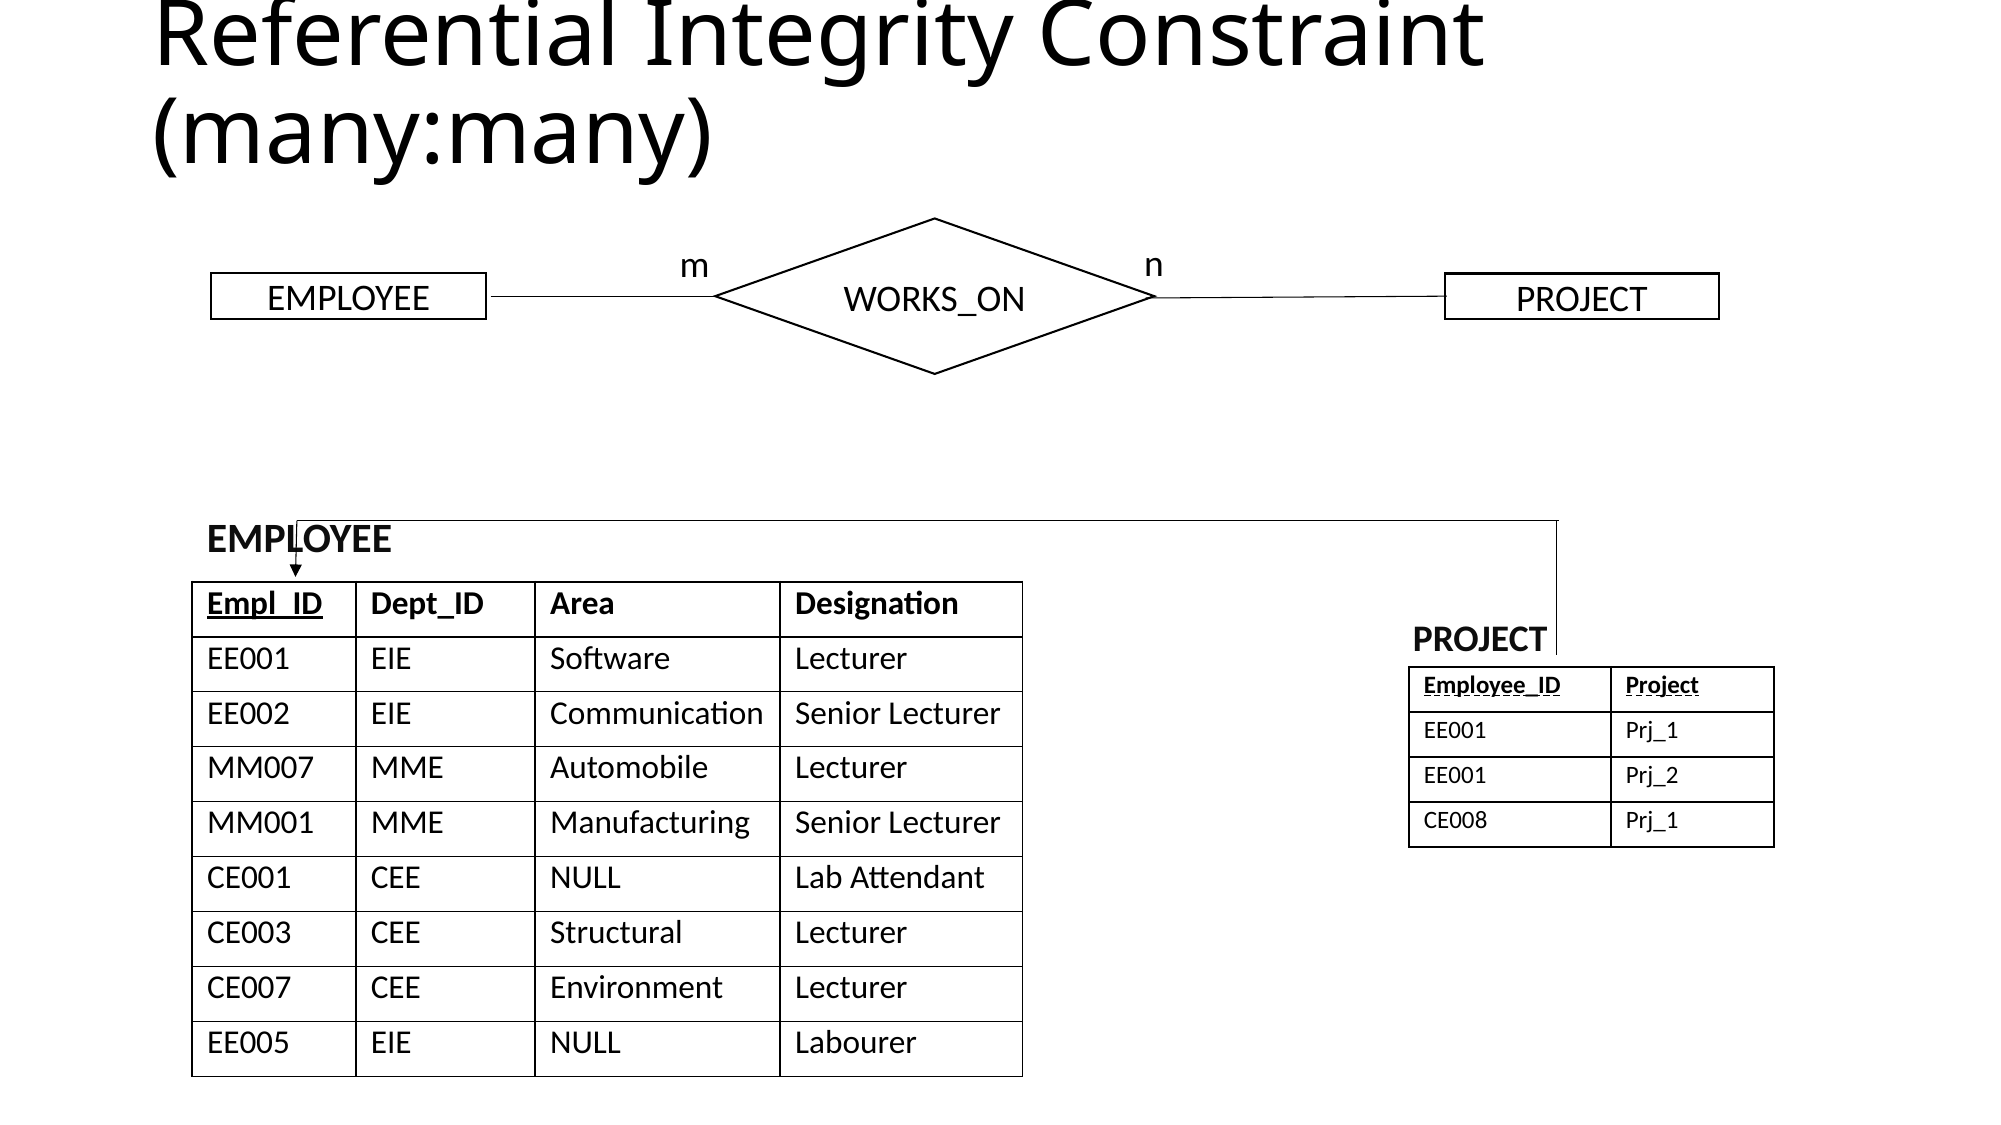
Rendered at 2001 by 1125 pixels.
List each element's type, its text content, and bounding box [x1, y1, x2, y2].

table_cell Software [536, 655, 779, 691]
table_cell CE003 [193, 912, 355, 966]
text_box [295, 520, 1559, 655]
title Referential Integrity Constraint (many:many) [137, 0, 1863, 194]
table_cell Communication [536, 692, 779, 746]
table_cell Lecturer [781, 655, 1022, 691]
table_cell Prj_1 [1612, 713, 1773, 756]
table_cell EE001 [1410, 758, 1610, 801]
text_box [211, 218, 1720, 374]
table_cell MME [357, 802, 534, 856]
table_cell Senior Lecturer [781, 692, 1022, 746]
table_cell EIE [357, 655, 534, 691]
text_box PROJECT [1398, 606, 1701, 666]
table_cell Manufacturing [536, 802, 779, 856]
table_header Empl_ID [193, 583, 295, 636]
table_cell NULL [536, 1022, 779, 1076]
table_cell Structural [536, 912, 779, 966]
table_cell CEE [357, 912, 534, 966]
text_box EMPLOYEE [192, 503, 495, 569]
table_cell CE007 [193, 967, 355, 1021]
table_cell Senior Lecturer [781, 802, 1022, 856]
table_cell Environment [536, 967, 779, 1021]
table_cell EIE [357, 692, 534, 746]
table_header Employee_ID [1410, 668, 1610, 711]
table_cell CE001 [193, 857, 355, 911]
table_cell EE002 [193, 692, 355, 746]
table_cell EE001 [193, 638, 355, 691]
table_cell MM007 [193, 747, 355, 801]
table_cell Labourer [781, 1022, 1022, 1076]
table_cell EE005 [193, 1022, 355, 1076]
table_cell Prj_2 [1612, 758, 1773, 801]
table_cell Prj_1 [1612, 803, 1773, 846]
table_cell Lab Attendant [781, 857, 1022, 911]
table_cell Lecturer [781, 747, 1022, 801]
table_cell NULL [536, 857, 779, 911]
table_cell EE001 [1410, 713, 1610, 756]
table_cell Automobile [536, 747, 779, 801]
table_cell Lecturer [781, 912, 1022, 966]
table_cell CEE [357, 967, 534, 1021]
table_cell CEE [357, 857, 534, 911]
table_cell Lecturer [781, 967, 1022, 1021]
table_cell MM001 [193, 802, 355, 856]
table_cell EIE [357, 1022, 534, 1076]
table_header Project [1612, 668, 1773, 711]
table_cell CE008 [1410, 803, 1610, 846]
table_cell MME [357, 747, 534, 801]
